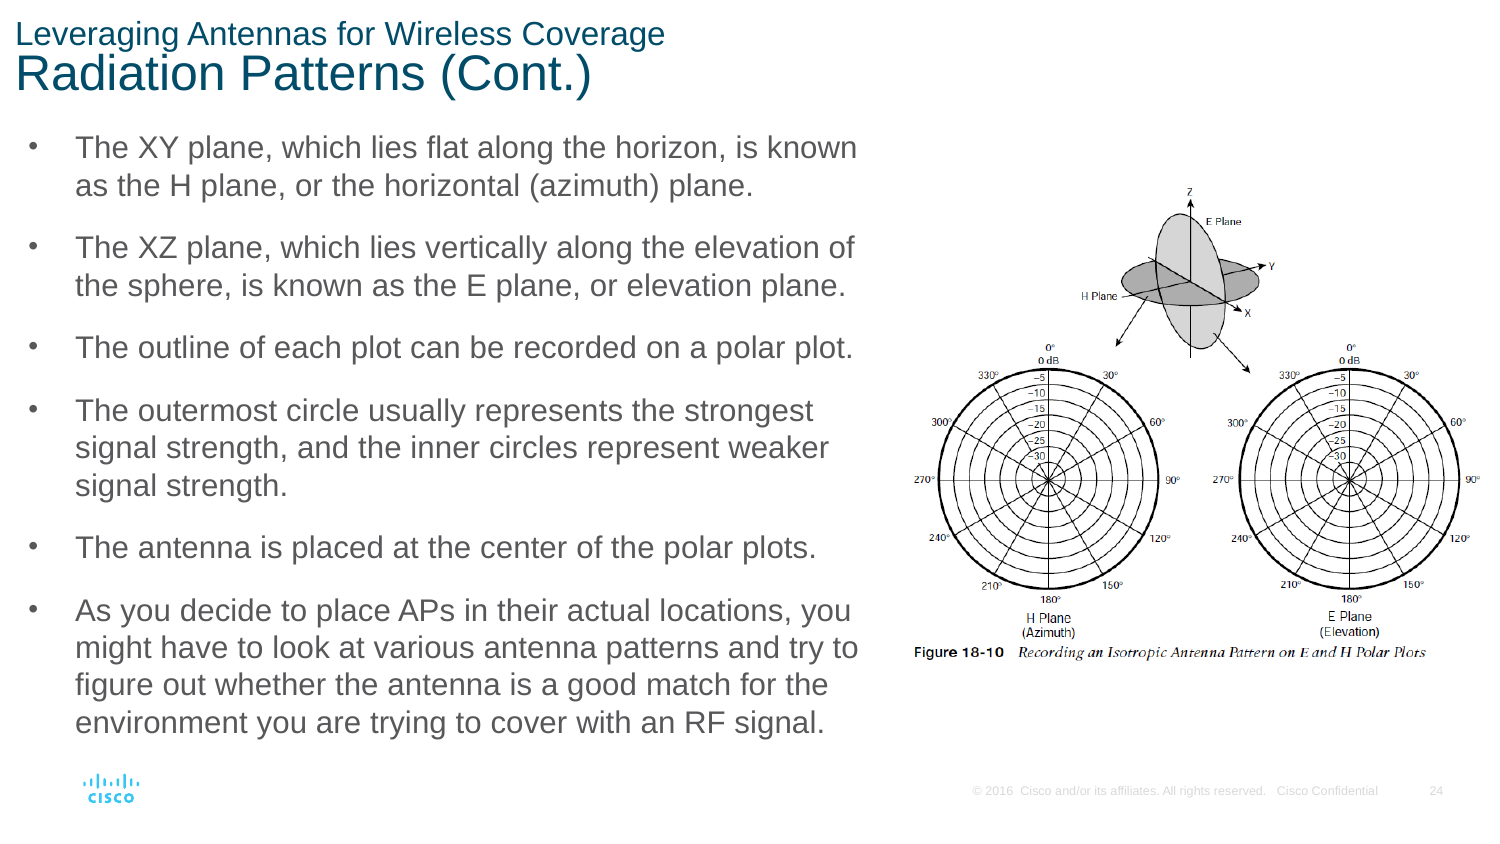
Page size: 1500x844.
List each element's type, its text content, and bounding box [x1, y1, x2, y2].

picture [906, 183, 1484, 666]
list The XY plane, which lies flat along the horizon, is known as the H plane, or the horizontal (azimuth) plane. The XZ plane, which lies vertically along the elevation of the sphere, is known as the E plane, or elevation plane. The outline of each plot can be recorded on a polar plot. The outermost circle usually represents the strongest signal strength, and the inner circles represent weaker signal strength. The antenna is placed at the center of the polar plots. As you decide to place APs in their actual locations, you might have to look at various antenna patterns and try to figure out whether the antenna is a good match for the environment you are trying to cover with an RF signal. [13, 120, 885, 749]
title Leveraging Antennas for Wireless Coverage Radiation Patterns (Cont.) [0, 0, 1369, 121]
